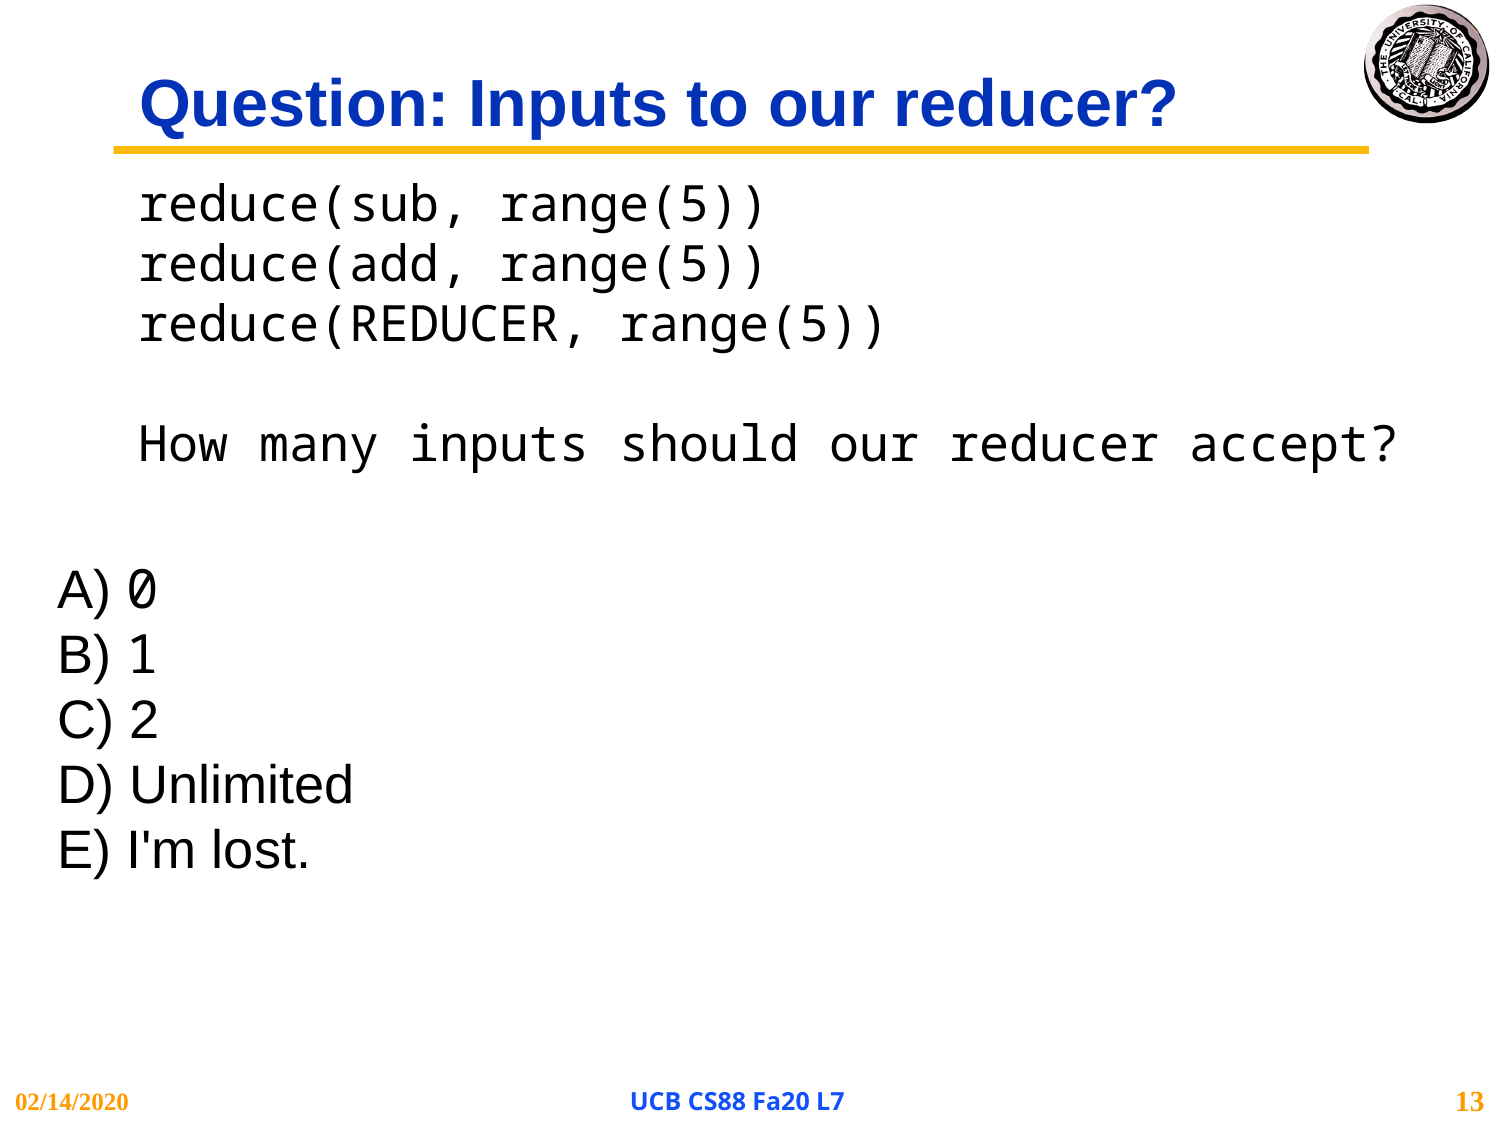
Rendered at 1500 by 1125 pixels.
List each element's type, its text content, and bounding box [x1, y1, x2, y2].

picture [1350, 0, 1500, 44]
text_box reduce(sub, range(5)) reduce(add, range(5)) reduce(REDUCER, range(5)) How many inputs should our reducer accept? [124, 163, 1498, 250]
text_box 02/14/2020 [0, 1074, 250, 1125]
text_box UCB CS88 Fa20 L7 [499, 1074, 975, 1125]
text_box 13 [1412, 1074, 1500, 1125]
text_box A) 0 B) 1 C) 2 D) Unlimited E) I'm lost. [42, 546, 1488, 1068]
text_box Question: Inputs to our reducer? [124, 44, 1500, 166]
